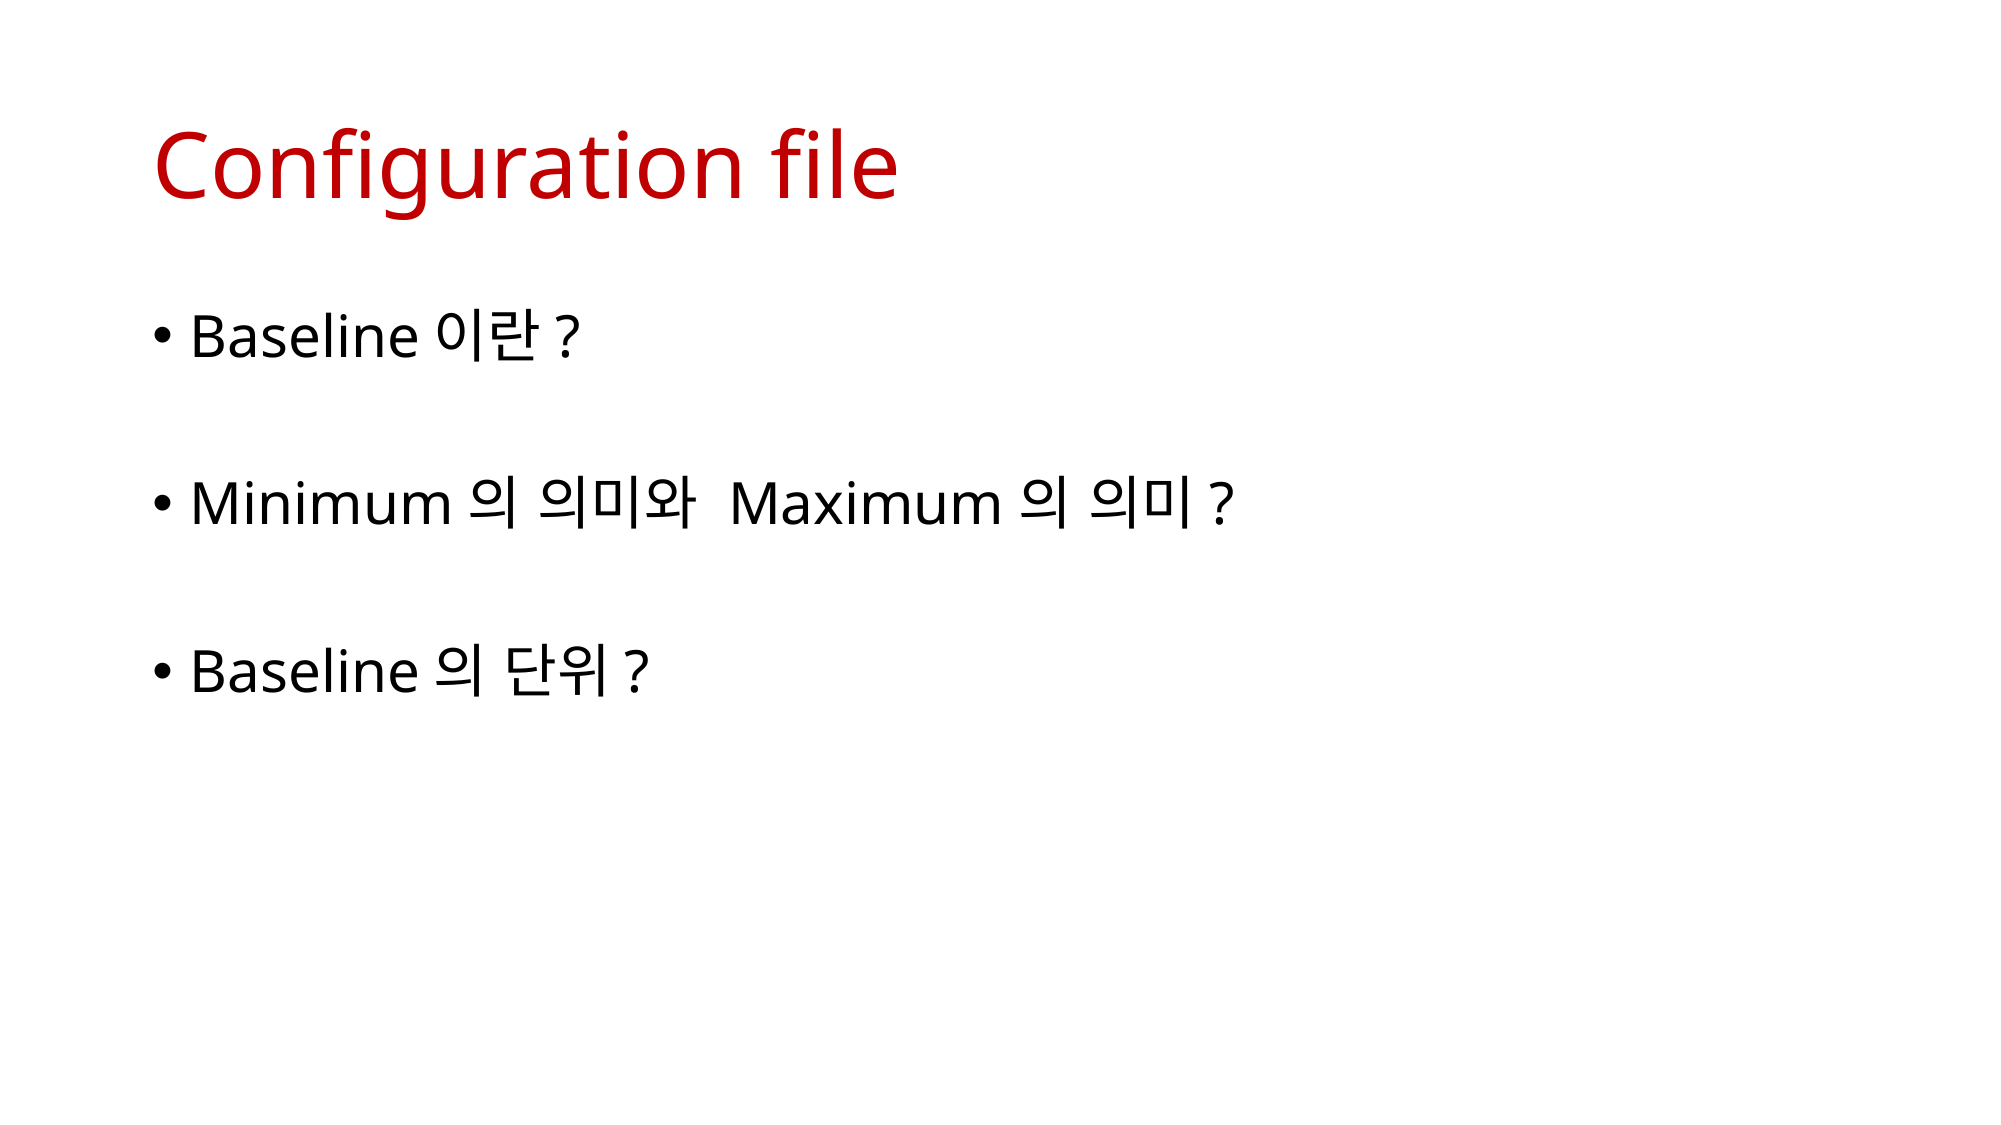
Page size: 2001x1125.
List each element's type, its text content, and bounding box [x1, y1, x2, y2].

list Baseline이란? Minimum의 의미와 Maximum의 의미? Baseline의 단위? [137, 299, 1863, 1014]
title Configuration file [137, 59, 1863, 278]
